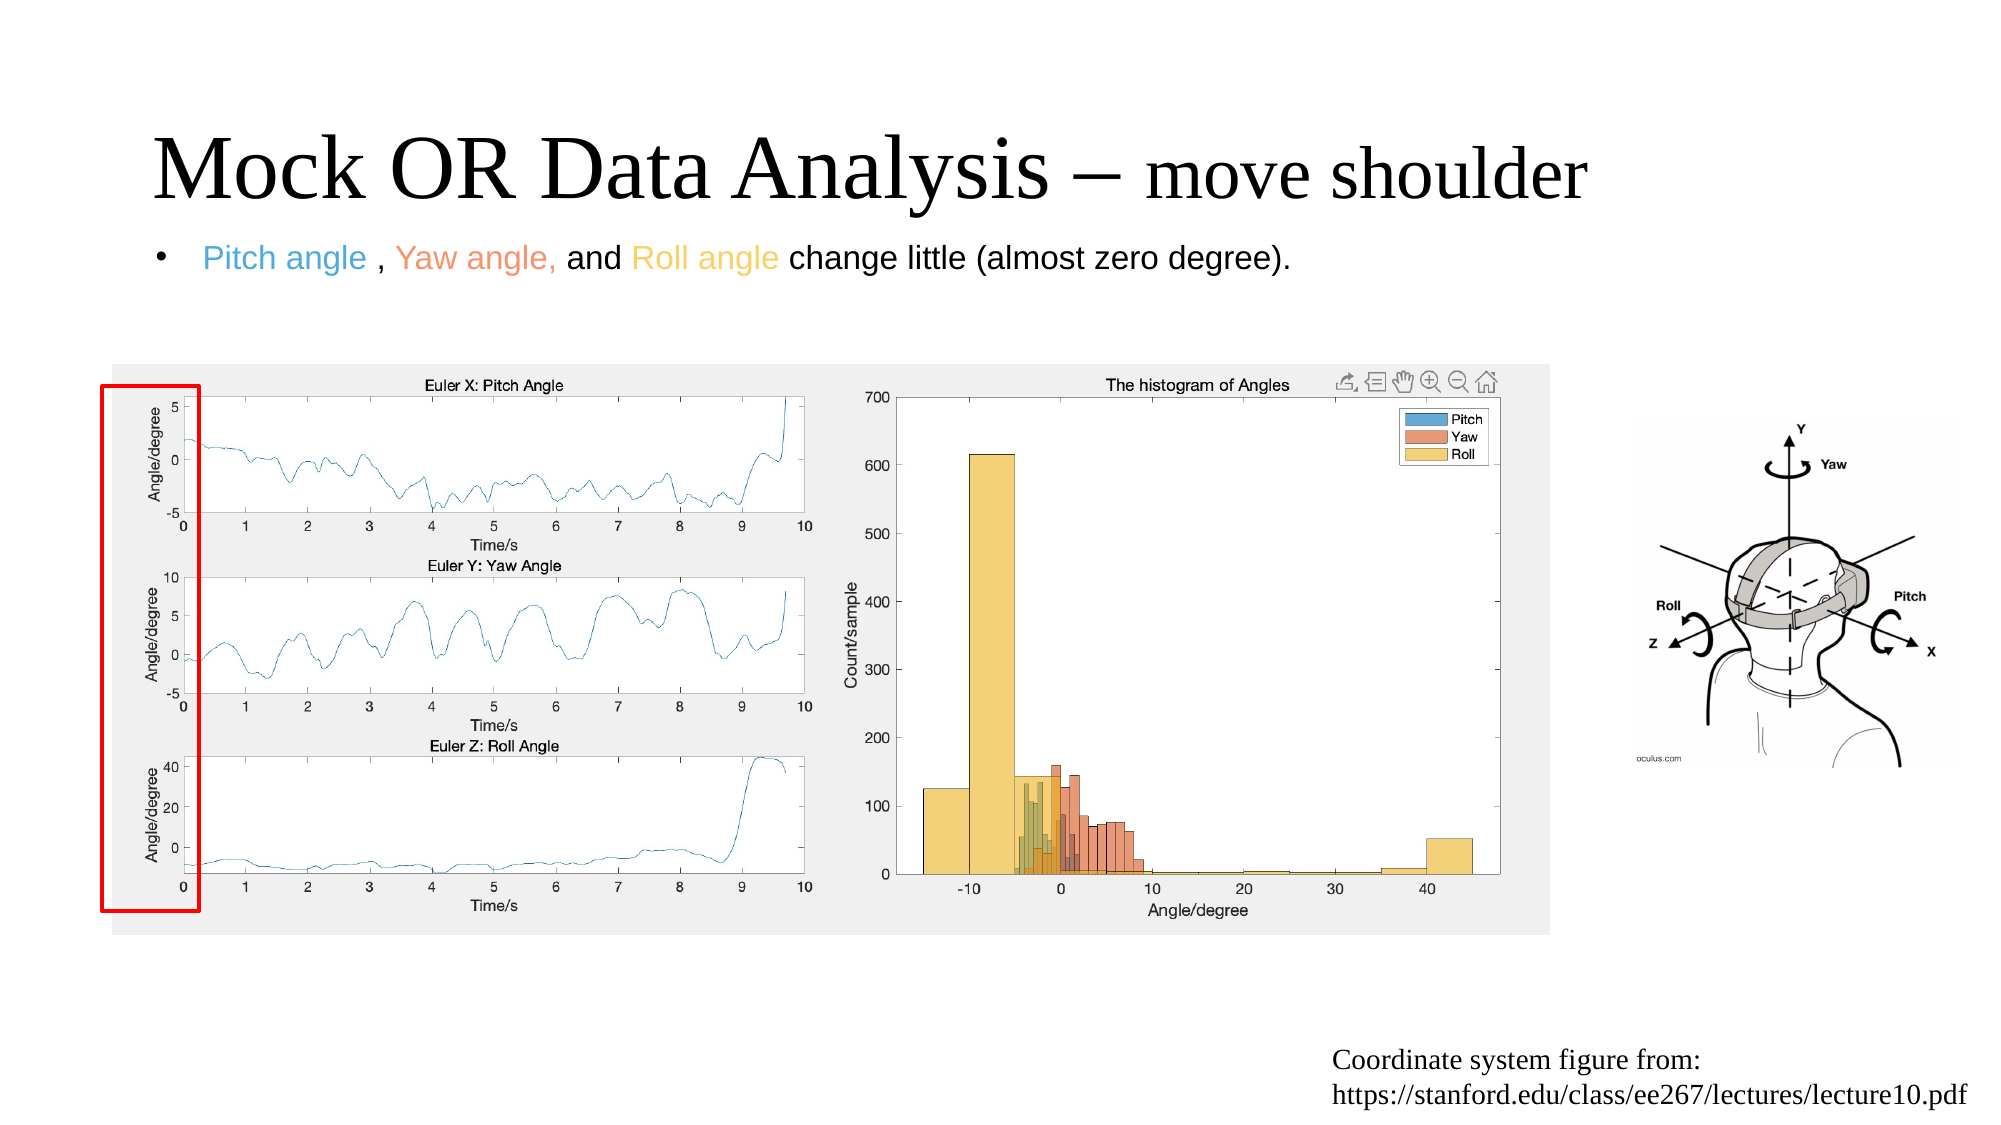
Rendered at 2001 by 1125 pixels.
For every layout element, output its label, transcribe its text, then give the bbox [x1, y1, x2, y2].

picture [112, 364, 1550, 935]
text_box Pitch angle , Yaw angle, and Roll angle change little (almost zero degree). [140, 228, 1841, 284]
title Mock OR Data Analysis – move shoulder [137, 59, 1863, 278]
text_box [100, 384, 107, 913]
text_box Coordinate system figure from: https://stanford.edu/class/ee267/lectures/lecture10.pdf [1317, 1033, 1993, 1118]
picture [1631, 414, 1956, 768]
